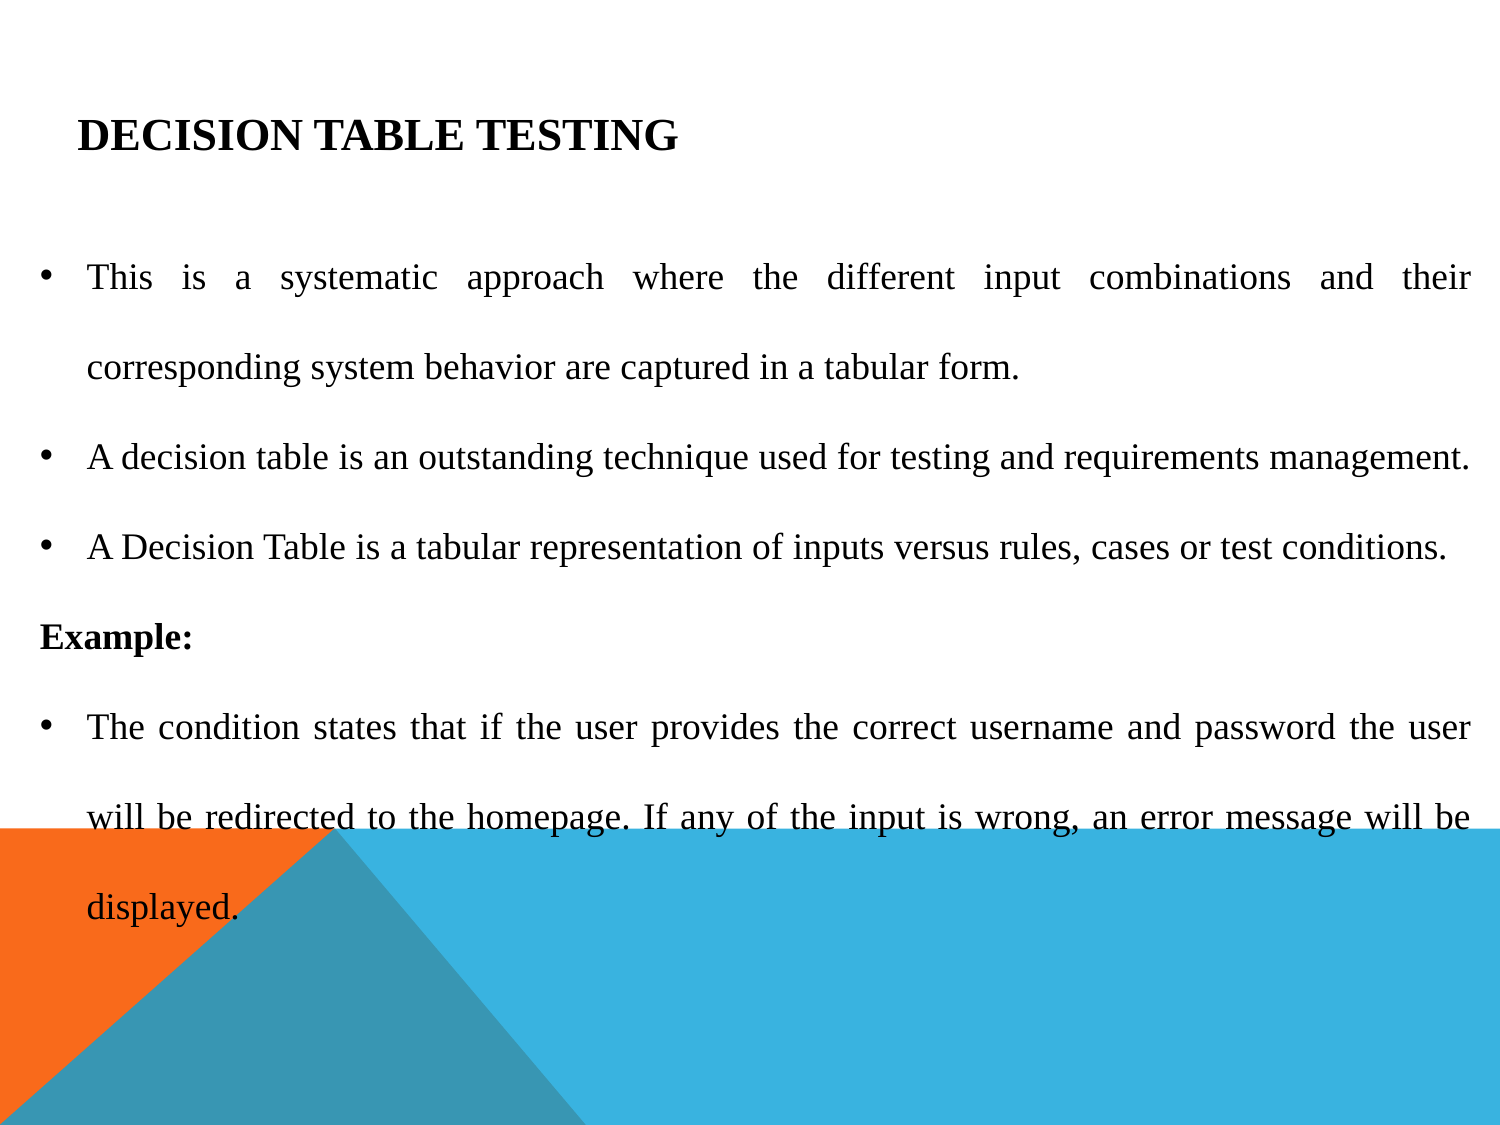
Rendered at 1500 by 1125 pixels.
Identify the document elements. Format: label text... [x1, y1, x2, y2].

text_box This is a systematic approach where the different input combinations and their corresponding system behavior are captured in a tabular form. A decision table is an outstanding technique used for testing and requirements management. A Decision Table is a tabular representation of inputs versus rules, cases or test conditions. Example: The condition states that if the user provides the correct username and password the user will be redirected to the homepage. If any of the input is wrong, an error message will be displayed. [24, 199, 1488, 935]
text_box Decision Table Testing [62, 87, 1297, 178]
